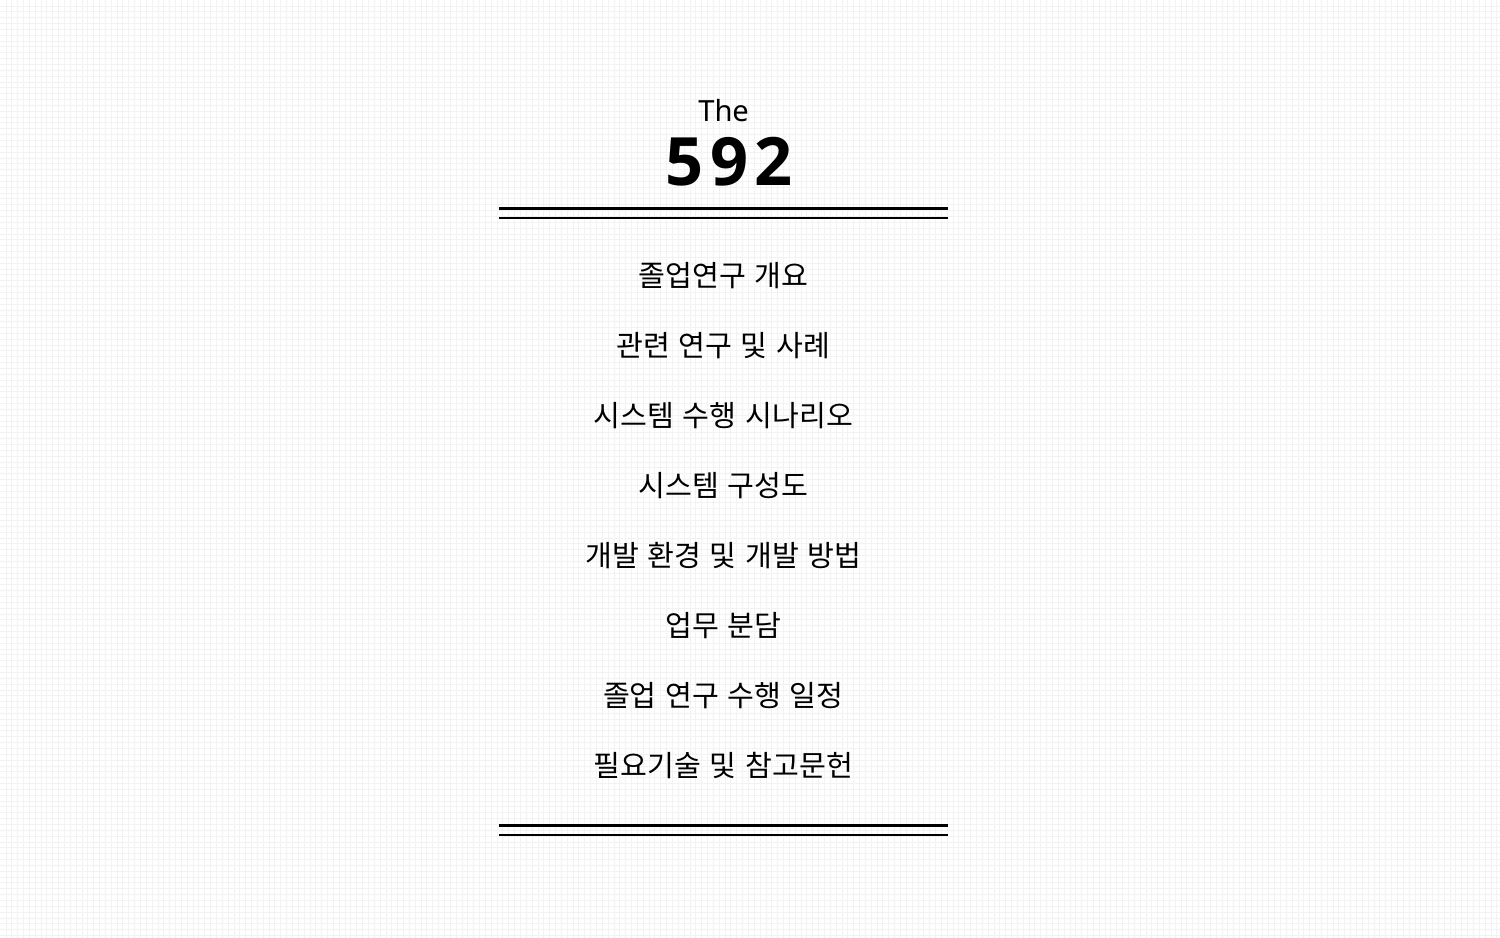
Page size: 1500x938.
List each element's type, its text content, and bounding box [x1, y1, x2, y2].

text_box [649, 84, 810, 207]
text_box 졸업연구 개요 관련 연구 및 사례 시스템 수행 시나리오 시스템 구성도 개발 환경 및 개발 방법 업무 분담 졸업 연구 수행 일정 필요기술 및 참고문헌 [570, 249, 877, 823]
